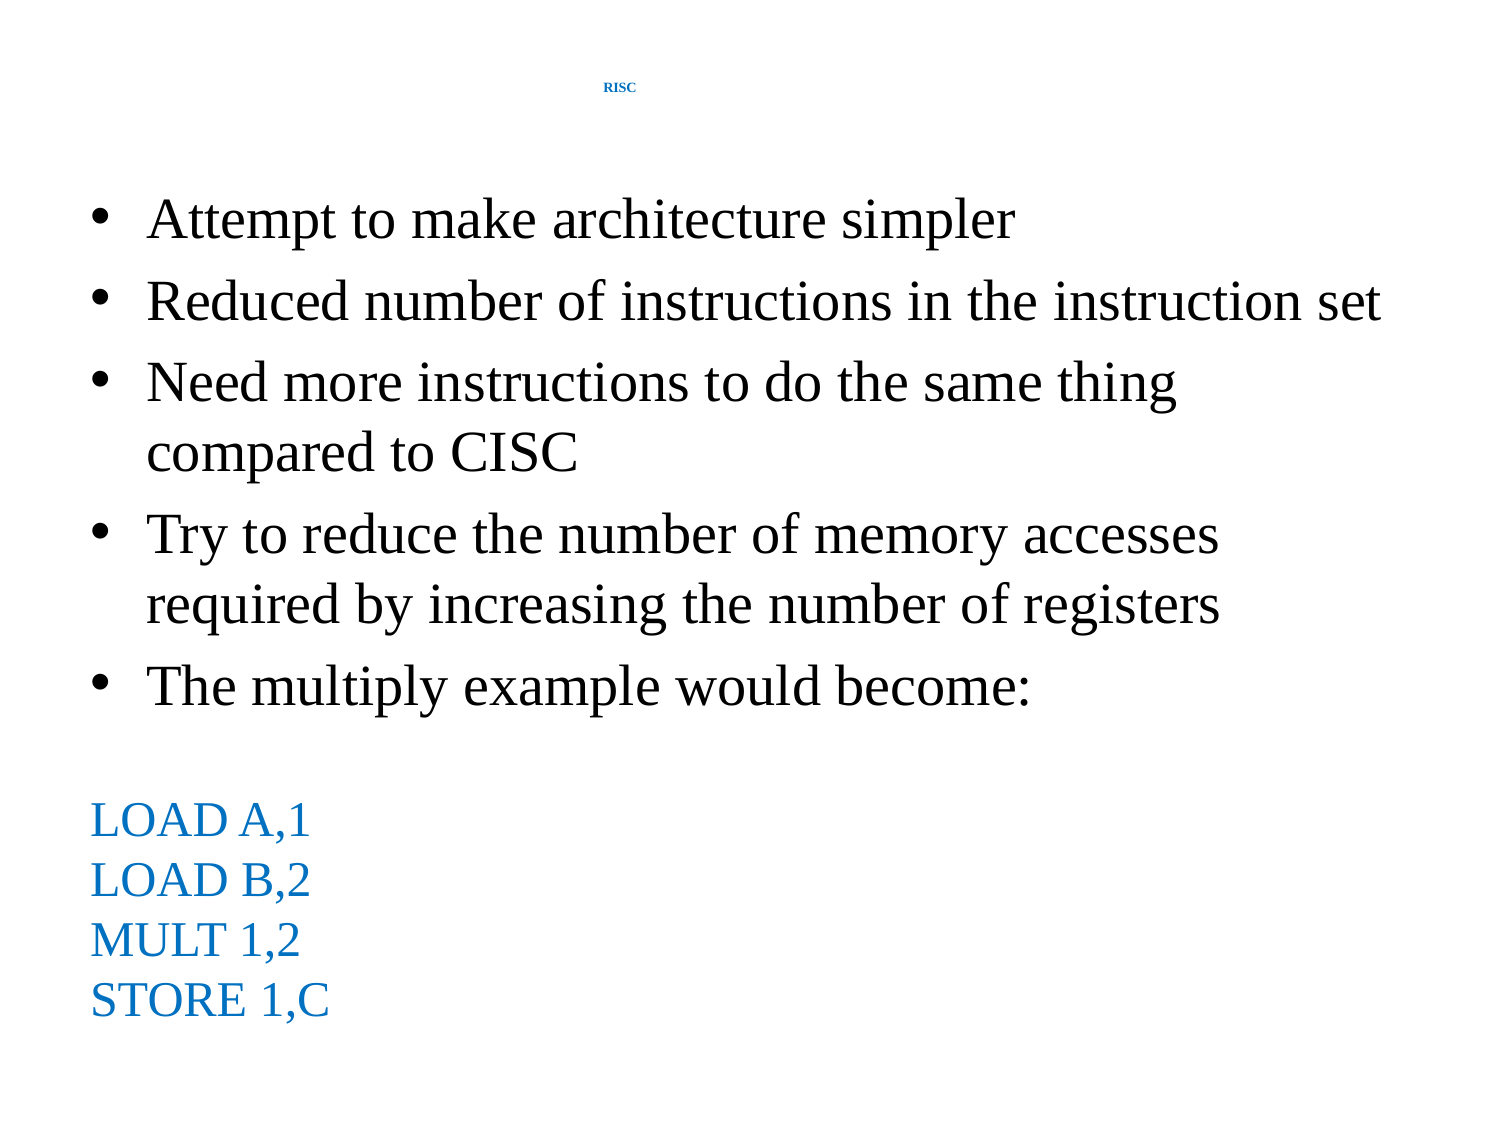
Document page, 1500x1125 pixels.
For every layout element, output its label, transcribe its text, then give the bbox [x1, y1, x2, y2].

title RISC [29, 30, 1215, 161]
list Attempt to make architecture simpler Reduced number of instructions in the instruction set Need more instructions to do the same thing compared to CISC Try to reduce the number of memory accesses required by increasing the number of registers The multiply example would become: LOAD A,1 LOAD B,2 MULT 1,2 STORE 1,C [75, 172, 1425, 1125]
